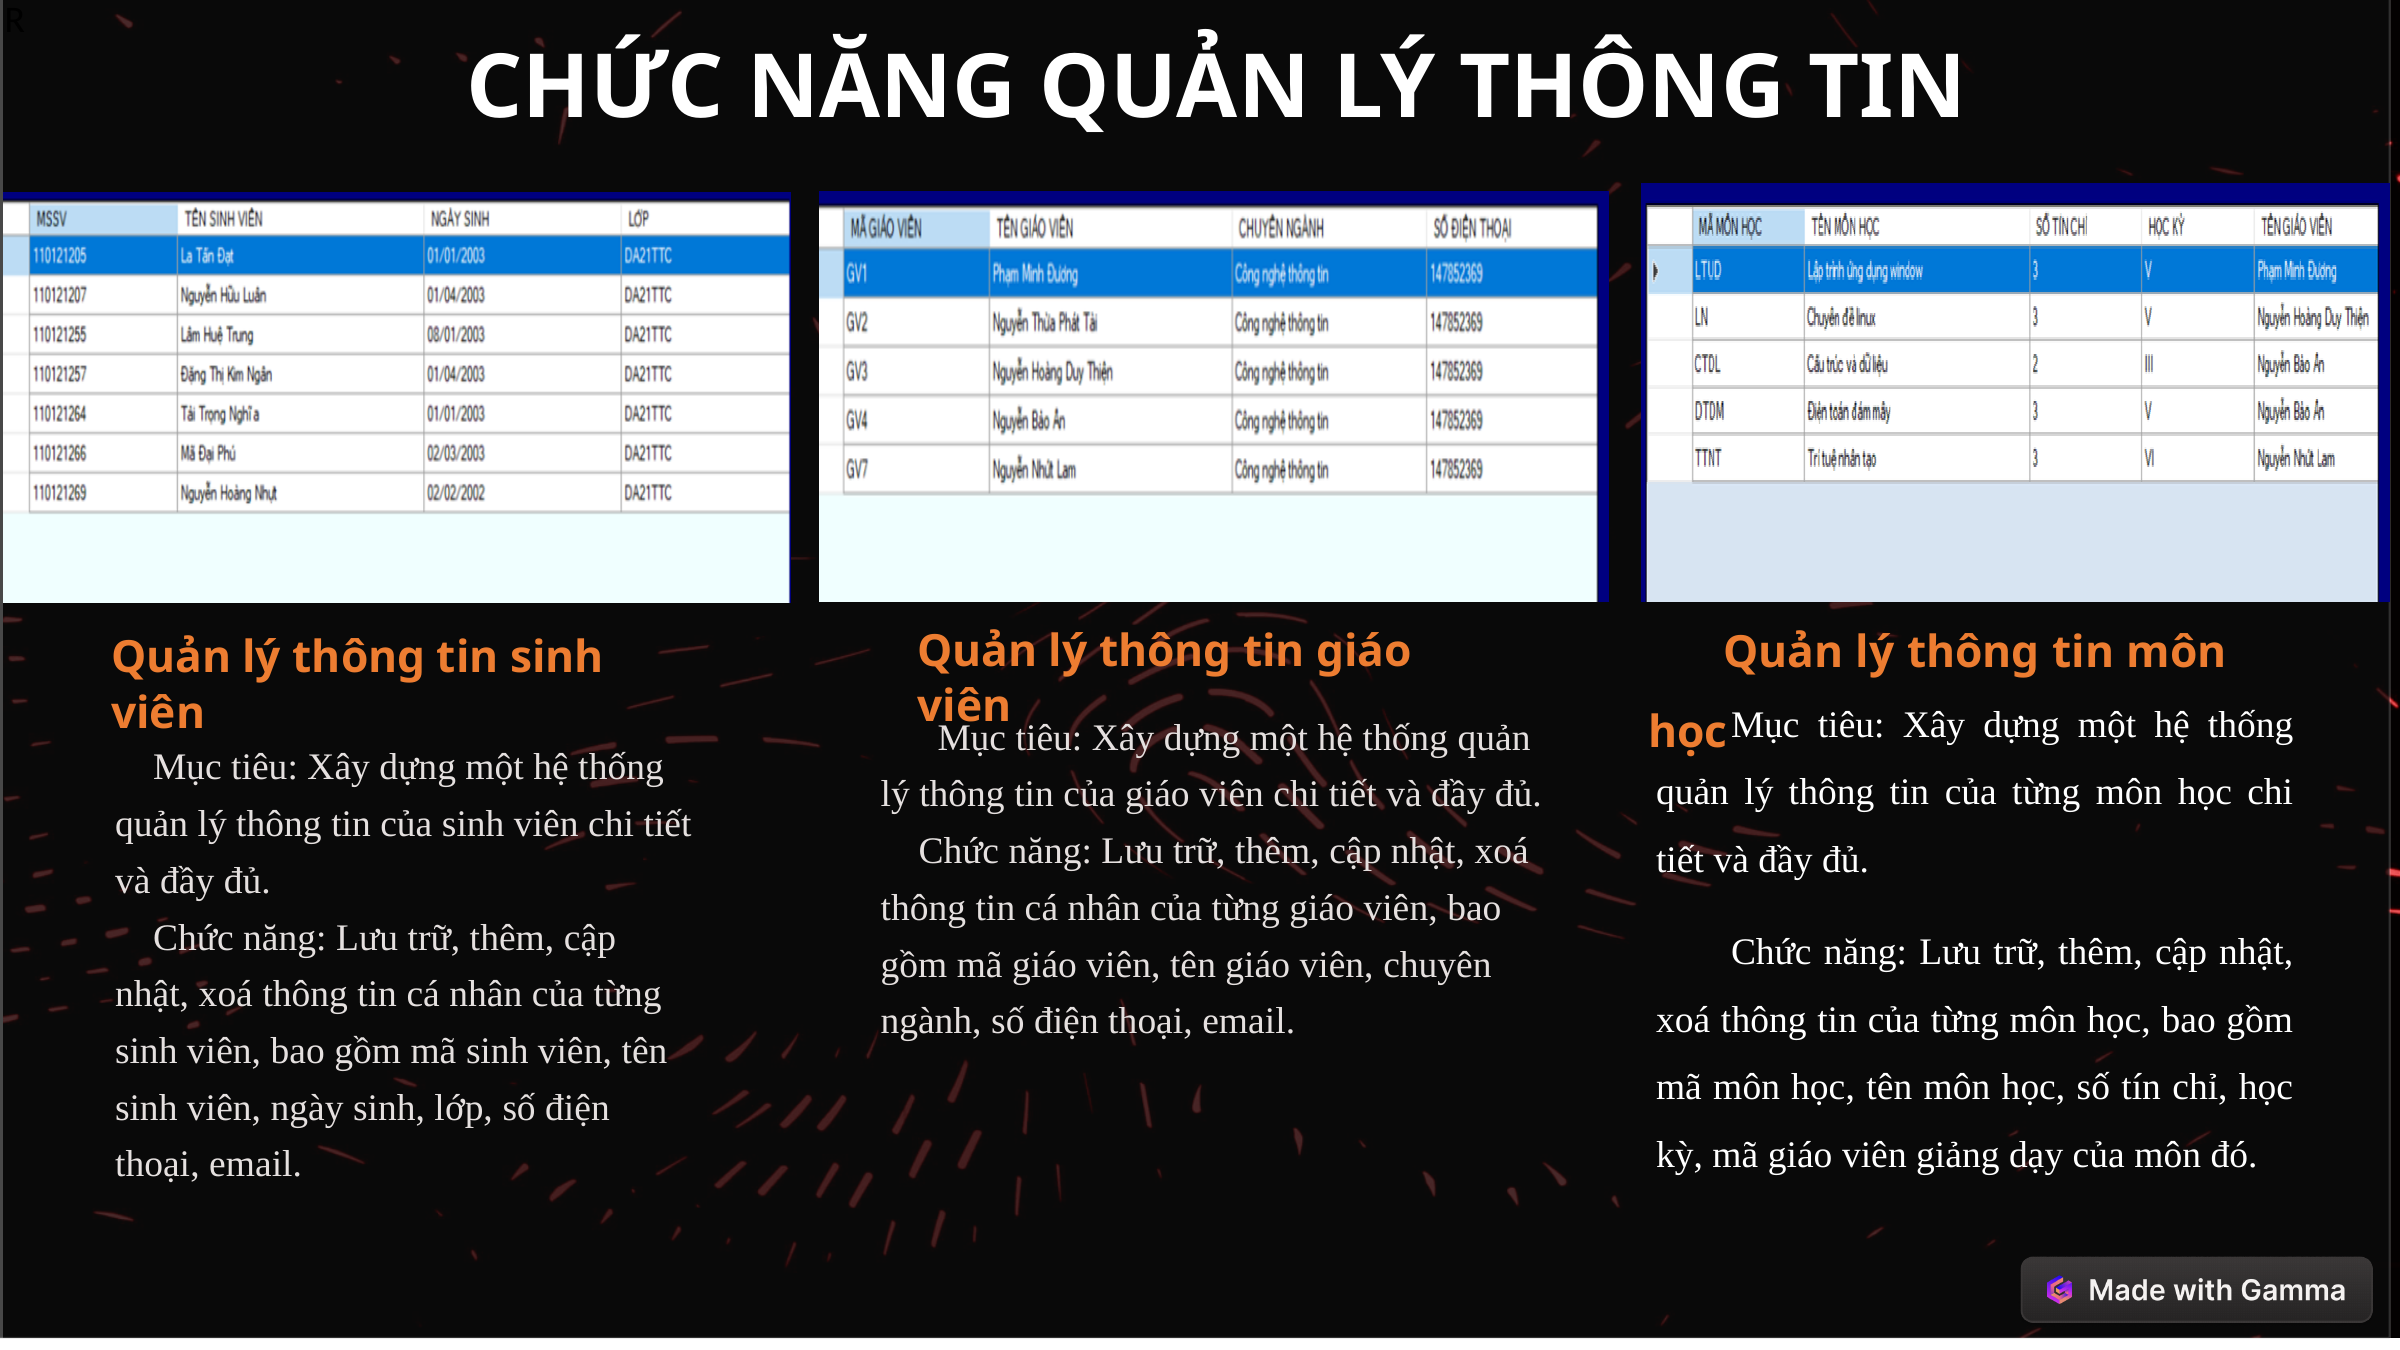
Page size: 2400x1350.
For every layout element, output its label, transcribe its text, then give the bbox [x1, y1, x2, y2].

picture [3, 0, 2400, 1338]
text_box R [0, 0, 2390, 1339]
